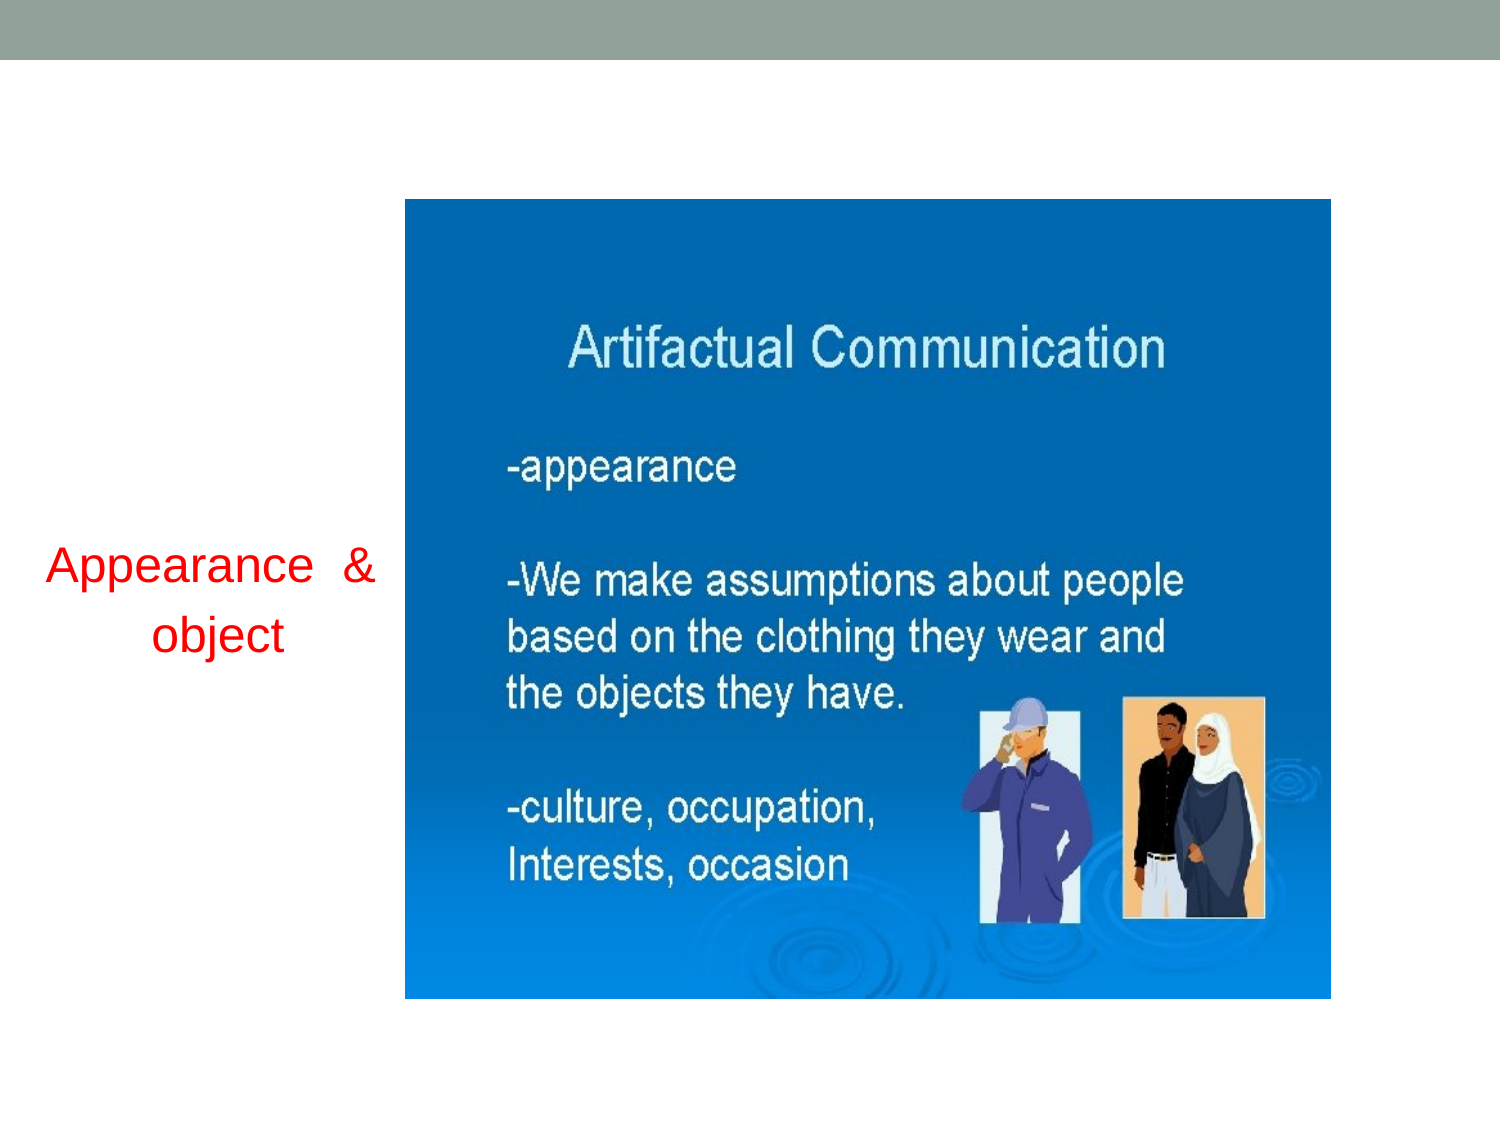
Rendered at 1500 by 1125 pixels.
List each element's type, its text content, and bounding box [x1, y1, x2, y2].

list Appearance & object [0, 525, 402, 800]
picture [405, 198, 1331, 1000]
